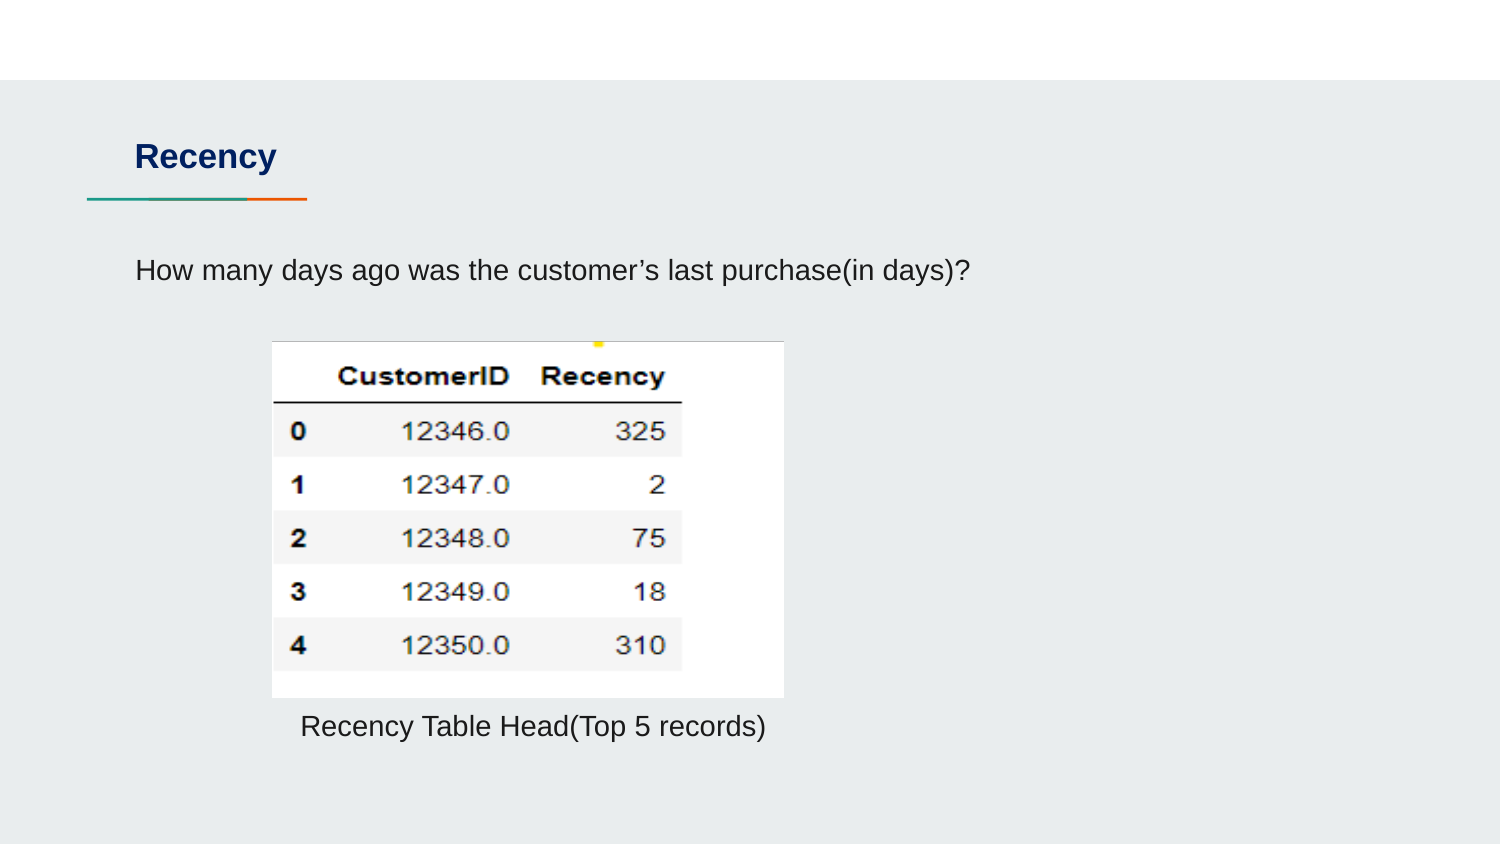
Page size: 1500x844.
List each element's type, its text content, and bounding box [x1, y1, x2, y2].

subtitle How many days ago was the customer’s last purchase(in days)? Recency Table Head(Top 5 records) [96, 236, 1381, 799]
picture [272, 320, 784, 698]
title Recency [119, 118, 1381, 236]
